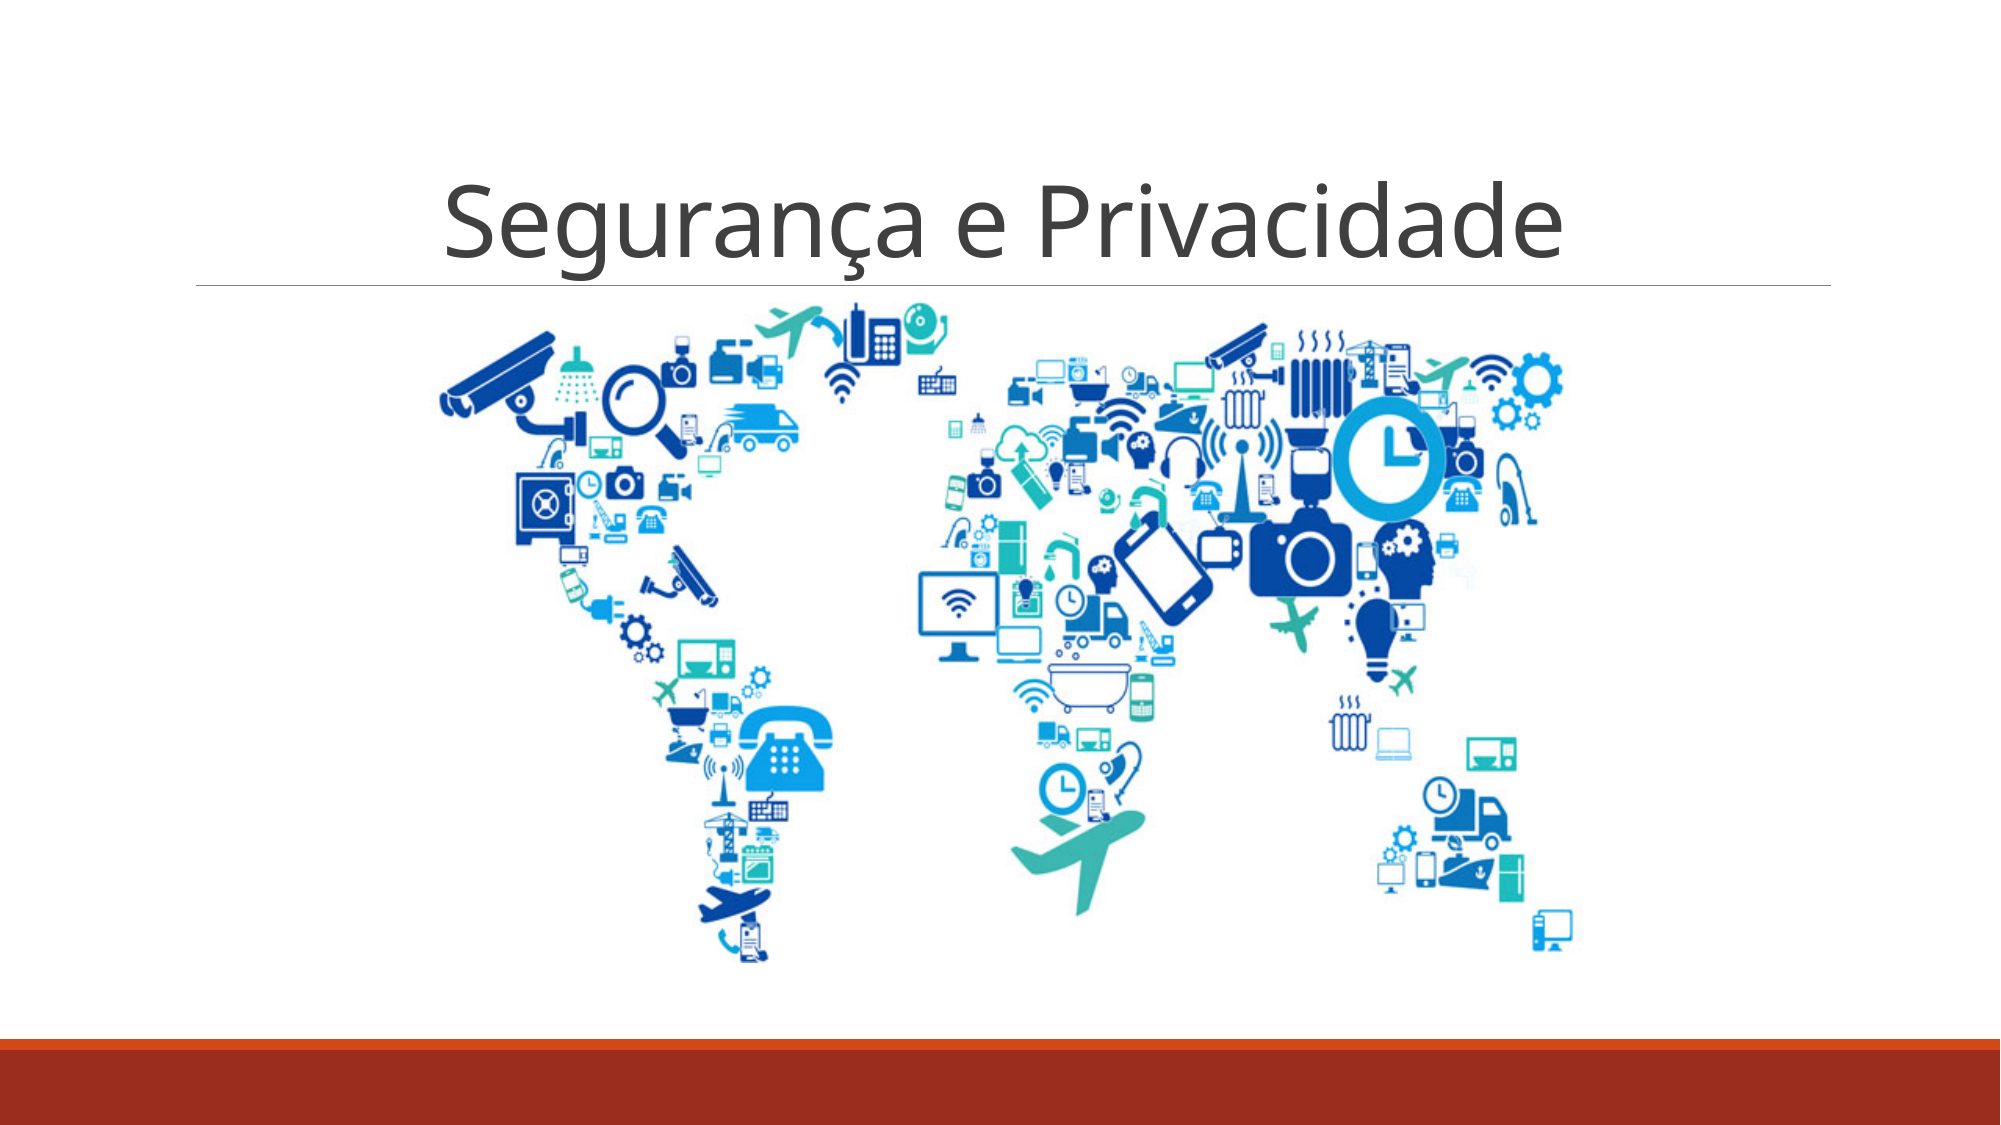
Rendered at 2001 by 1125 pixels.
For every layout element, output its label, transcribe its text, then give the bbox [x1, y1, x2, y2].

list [417, 302, 1592, 964]
title Segurança e Privacidade [180, 47, 1830, 285]
